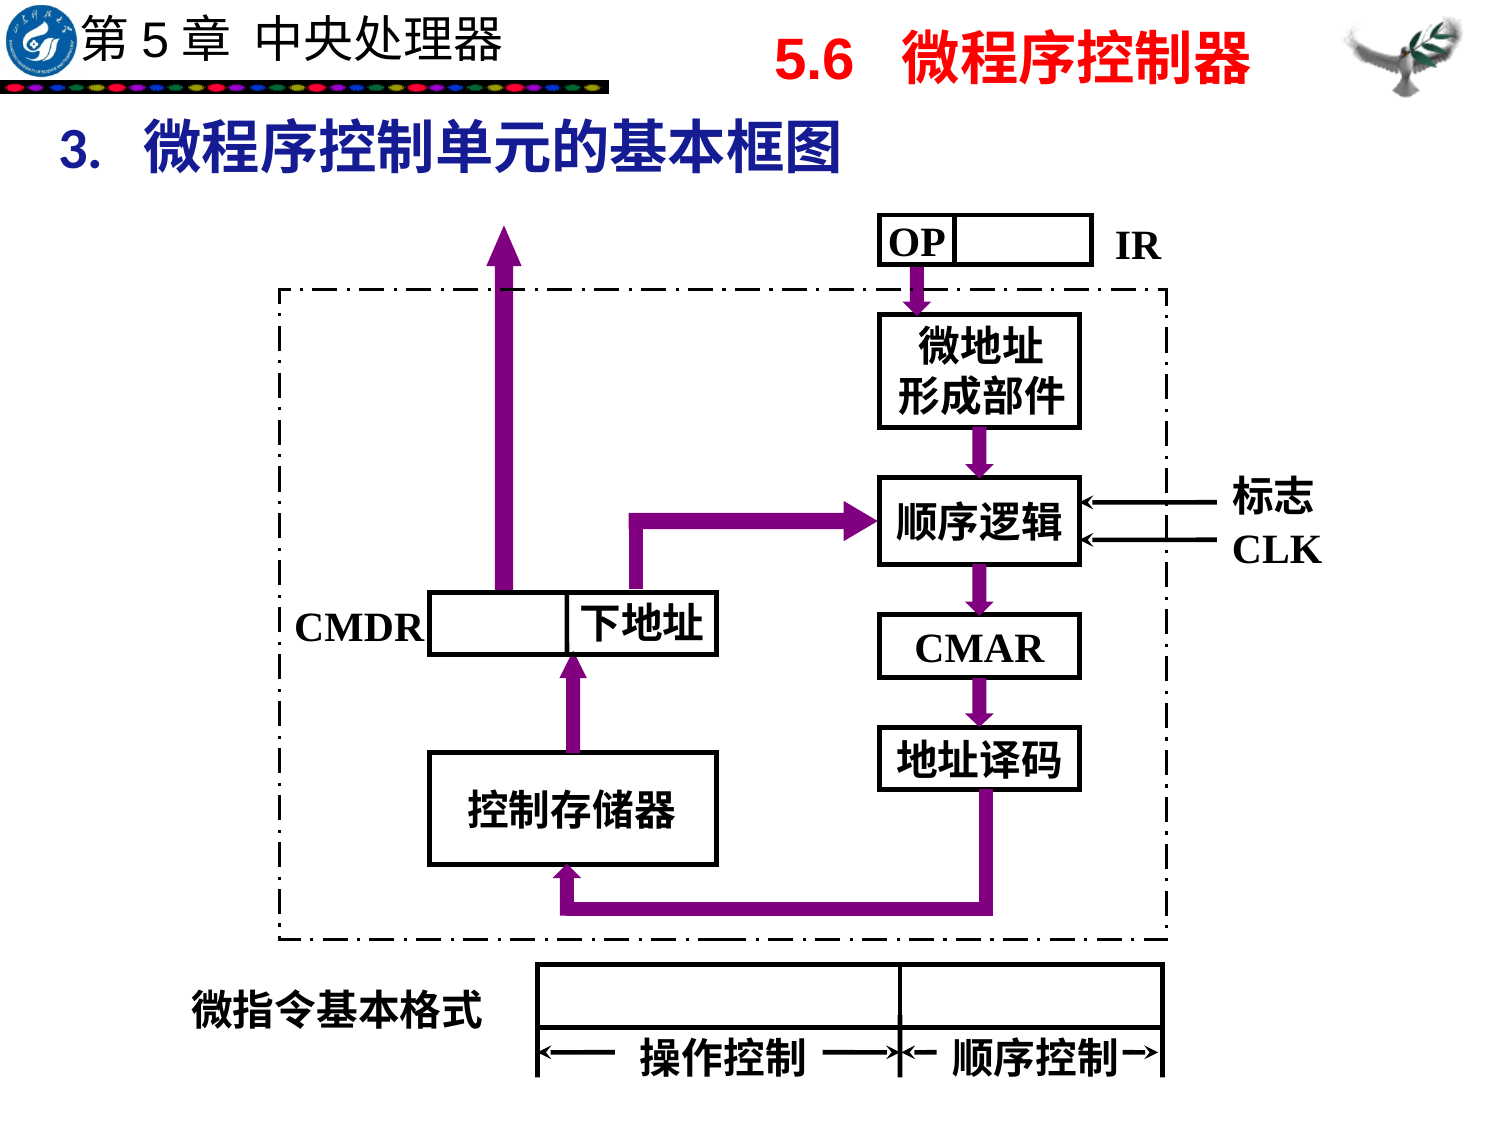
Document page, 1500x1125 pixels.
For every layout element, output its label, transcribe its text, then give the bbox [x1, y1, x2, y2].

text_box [876, 311, 1080, 428]
text_box [910, 284, 924, 289]
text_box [279, 591, 718, 658]
picture [1312, 0, 1500, 134]
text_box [175, 964, 1163, 1091]
text_box 5.6 微程序控制器 [759, 13, 1267, 99]
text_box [429, 752, 718, 866]
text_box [564, 589, 721, 594]
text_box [554, 864, 980, 916]
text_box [629, 501, 877, 589]
text_box 3. 微程序控制单元的基本框图 [43, 102, 858, 188]
text_box [279, 289, 1167, 940]
text_box [487, 227, 521, 289]
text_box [879, 209, 1226, 276]
picture [0, 0, 609, 94]
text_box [1079, 461, 1338, 581]
